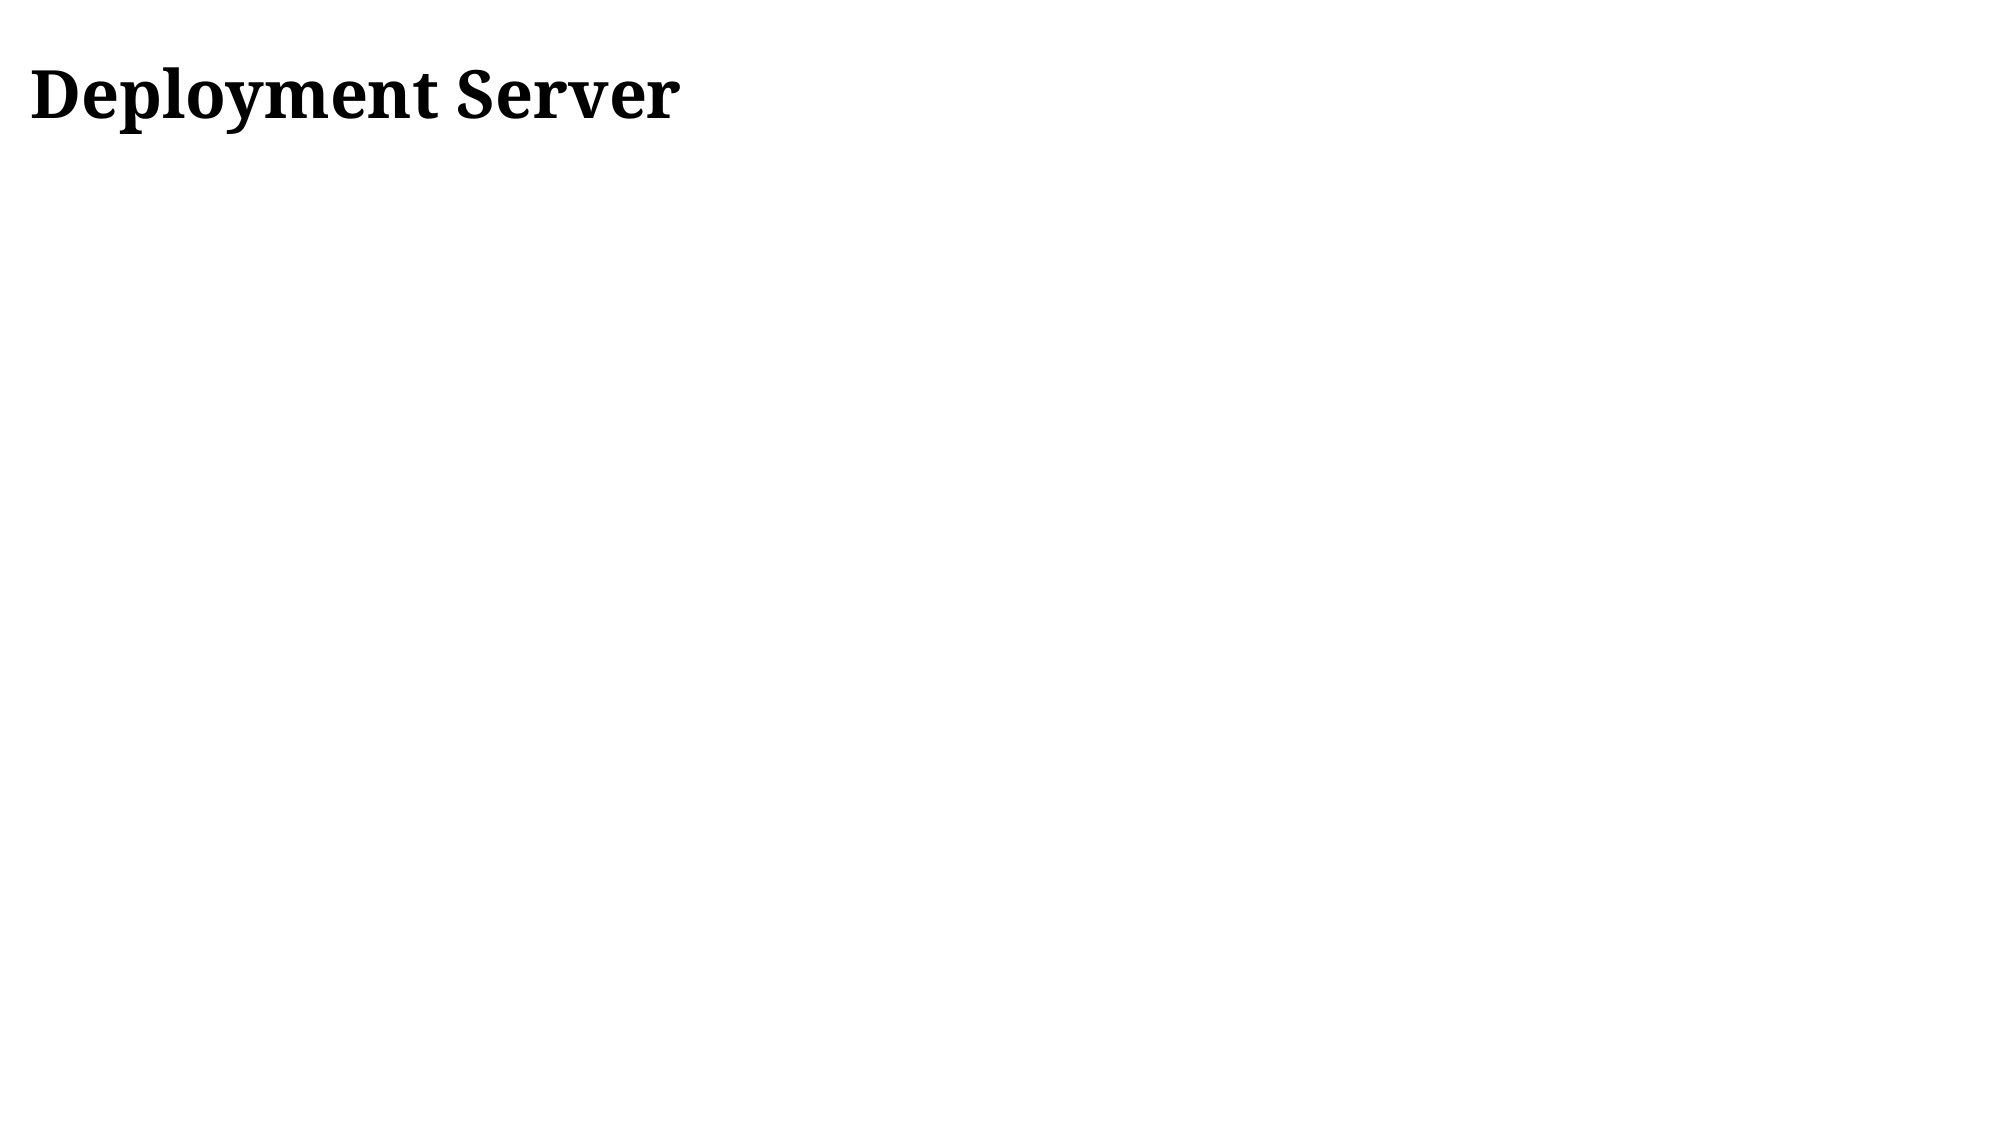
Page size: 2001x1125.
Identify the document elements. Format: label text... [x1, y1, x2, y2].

text_box Deployment Server [15, 44, 698, 140]
